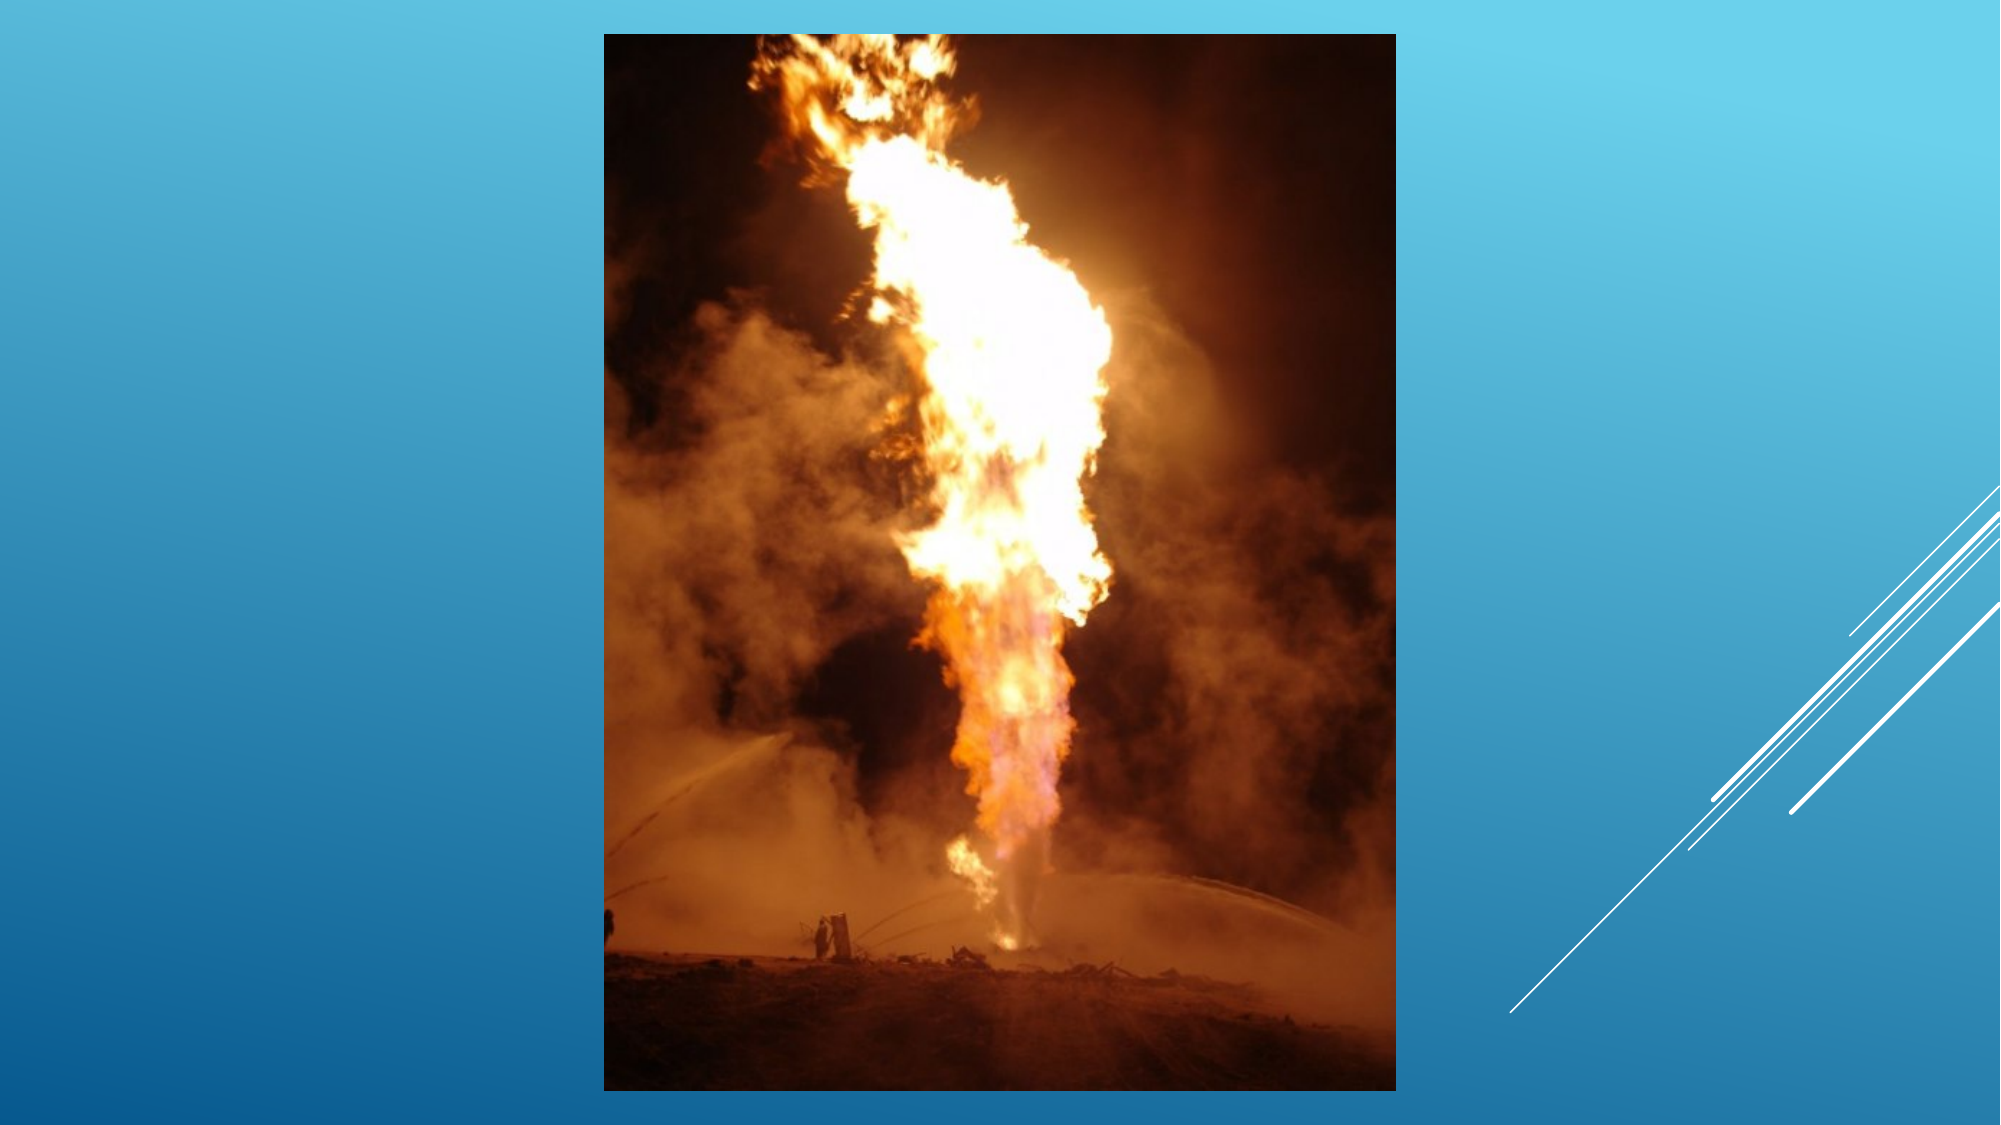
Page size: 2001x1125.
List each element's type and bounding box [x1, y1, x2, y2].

list [603, 34, 1396, 1091]
